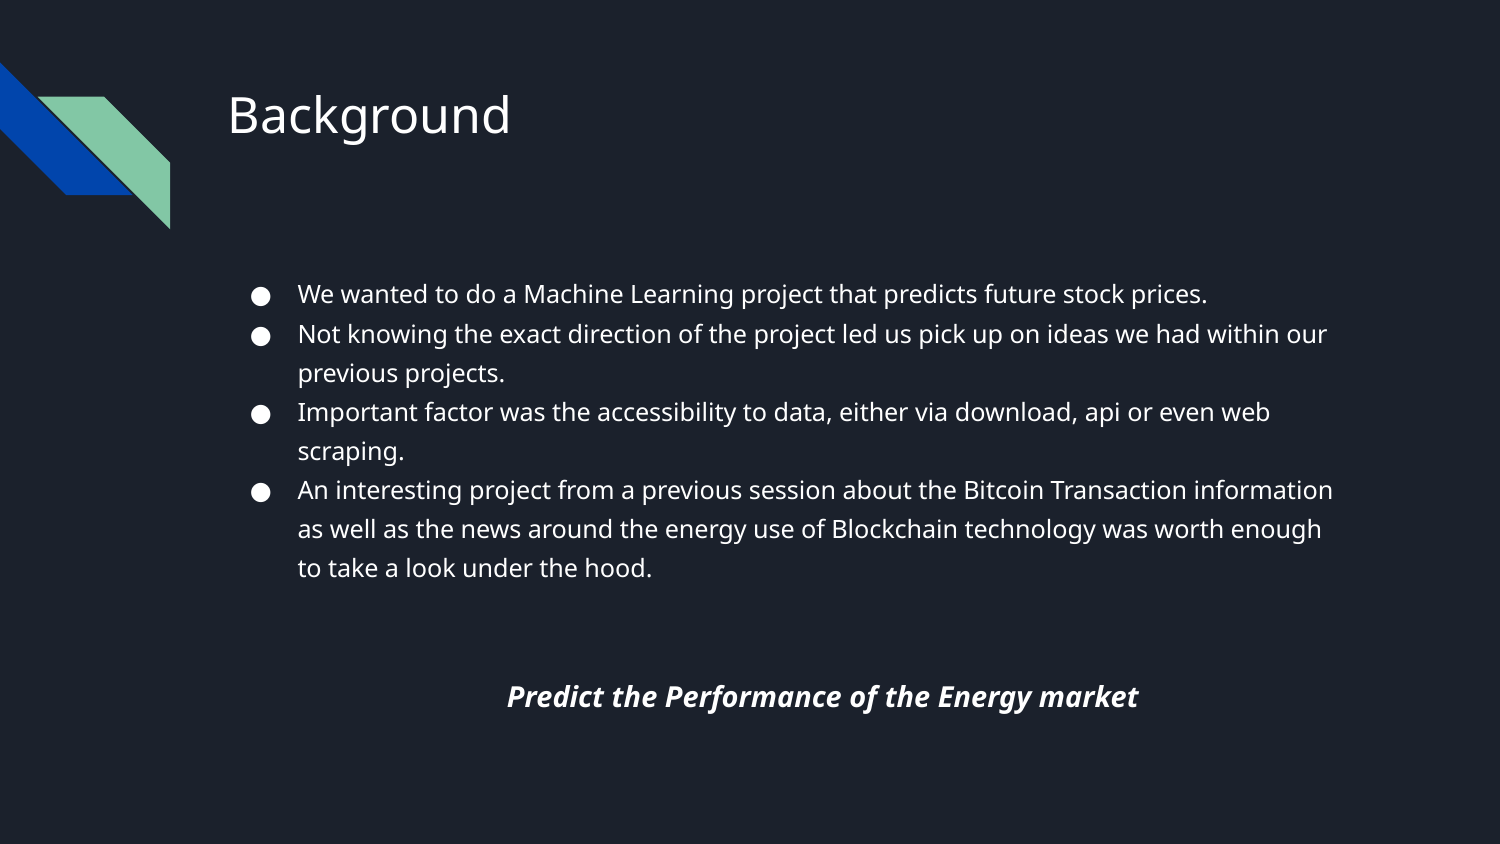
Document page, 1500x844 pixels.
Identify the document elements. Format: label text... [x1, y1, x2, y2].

list We wanted to do a Machine Learning project that predicts future stock prices. Not knowing the exact direction of the project led us pick up on ideas we had within our previous projects. Important factor was the accessibility to data, either via download, api or even web scraping. An interesting project from a previous session about the Bitcoin Transaction information as well as the news around the energy use of Blockchain technology was worth enough to take a look under the hood. Predict the Performance of the Energy market [212, 257, 1368, 735]
title Background [212, 64, 1368, 215]
